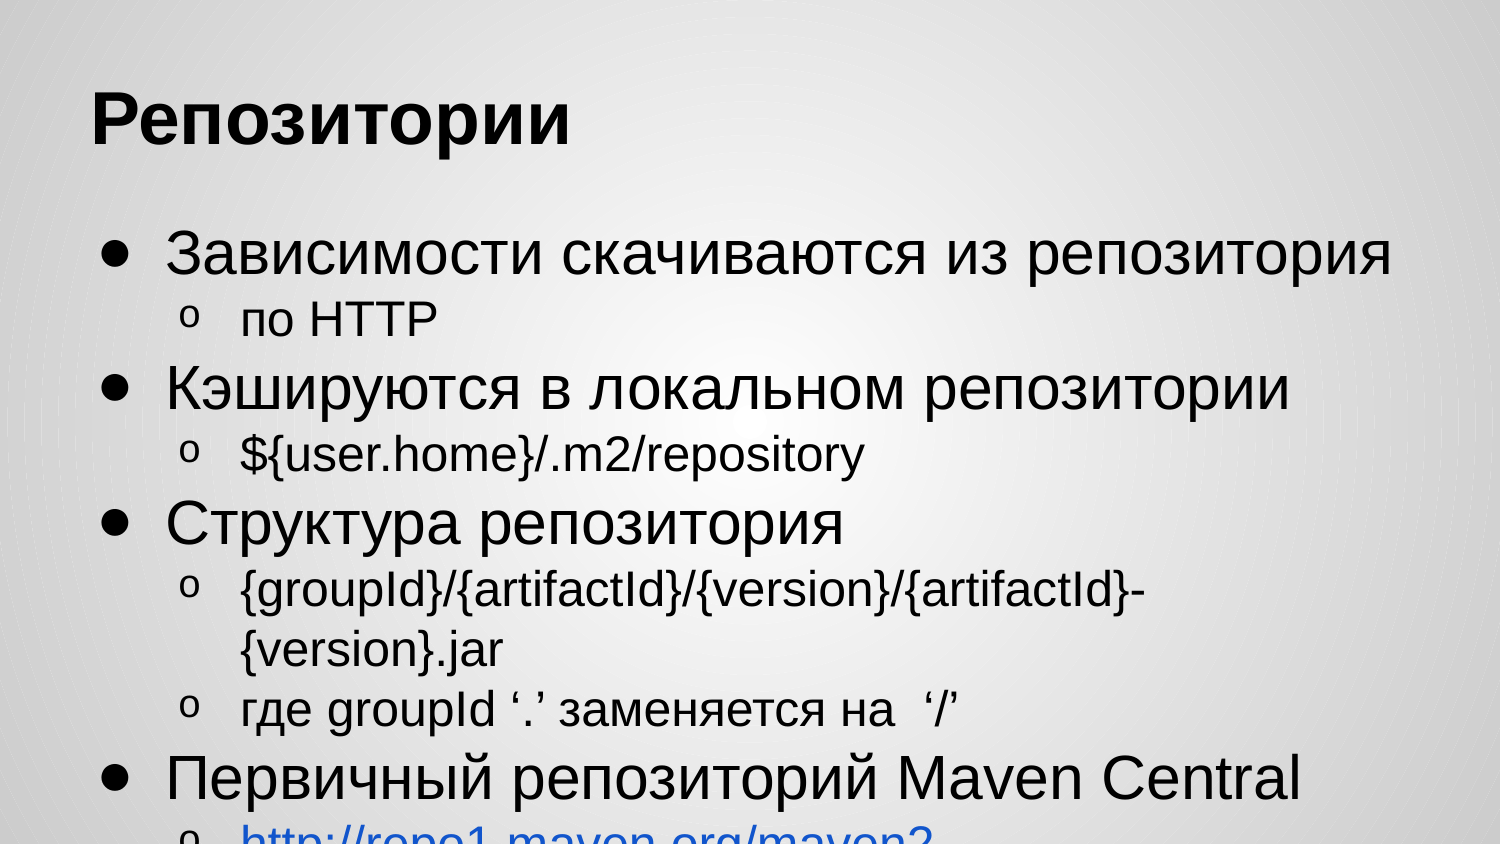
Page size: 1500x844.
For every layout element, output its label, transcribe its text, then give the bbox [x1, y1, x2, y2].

list Зависимости скачиваются из репозитория по HTTP Кэшируются в локальном репозитории ${user.home}/.m2/repository Структура репозитория {groupId}/{artifactId}/{version}/{artifactId}-{version}.jar где groupId ‘.’ заменяется на ‘/’ Первичный репозиторий Maven Central http://repo1.maven.org/maven2 [75, 196, 1425, 808]
title Репозитории [75, 33, 1425, 175]
